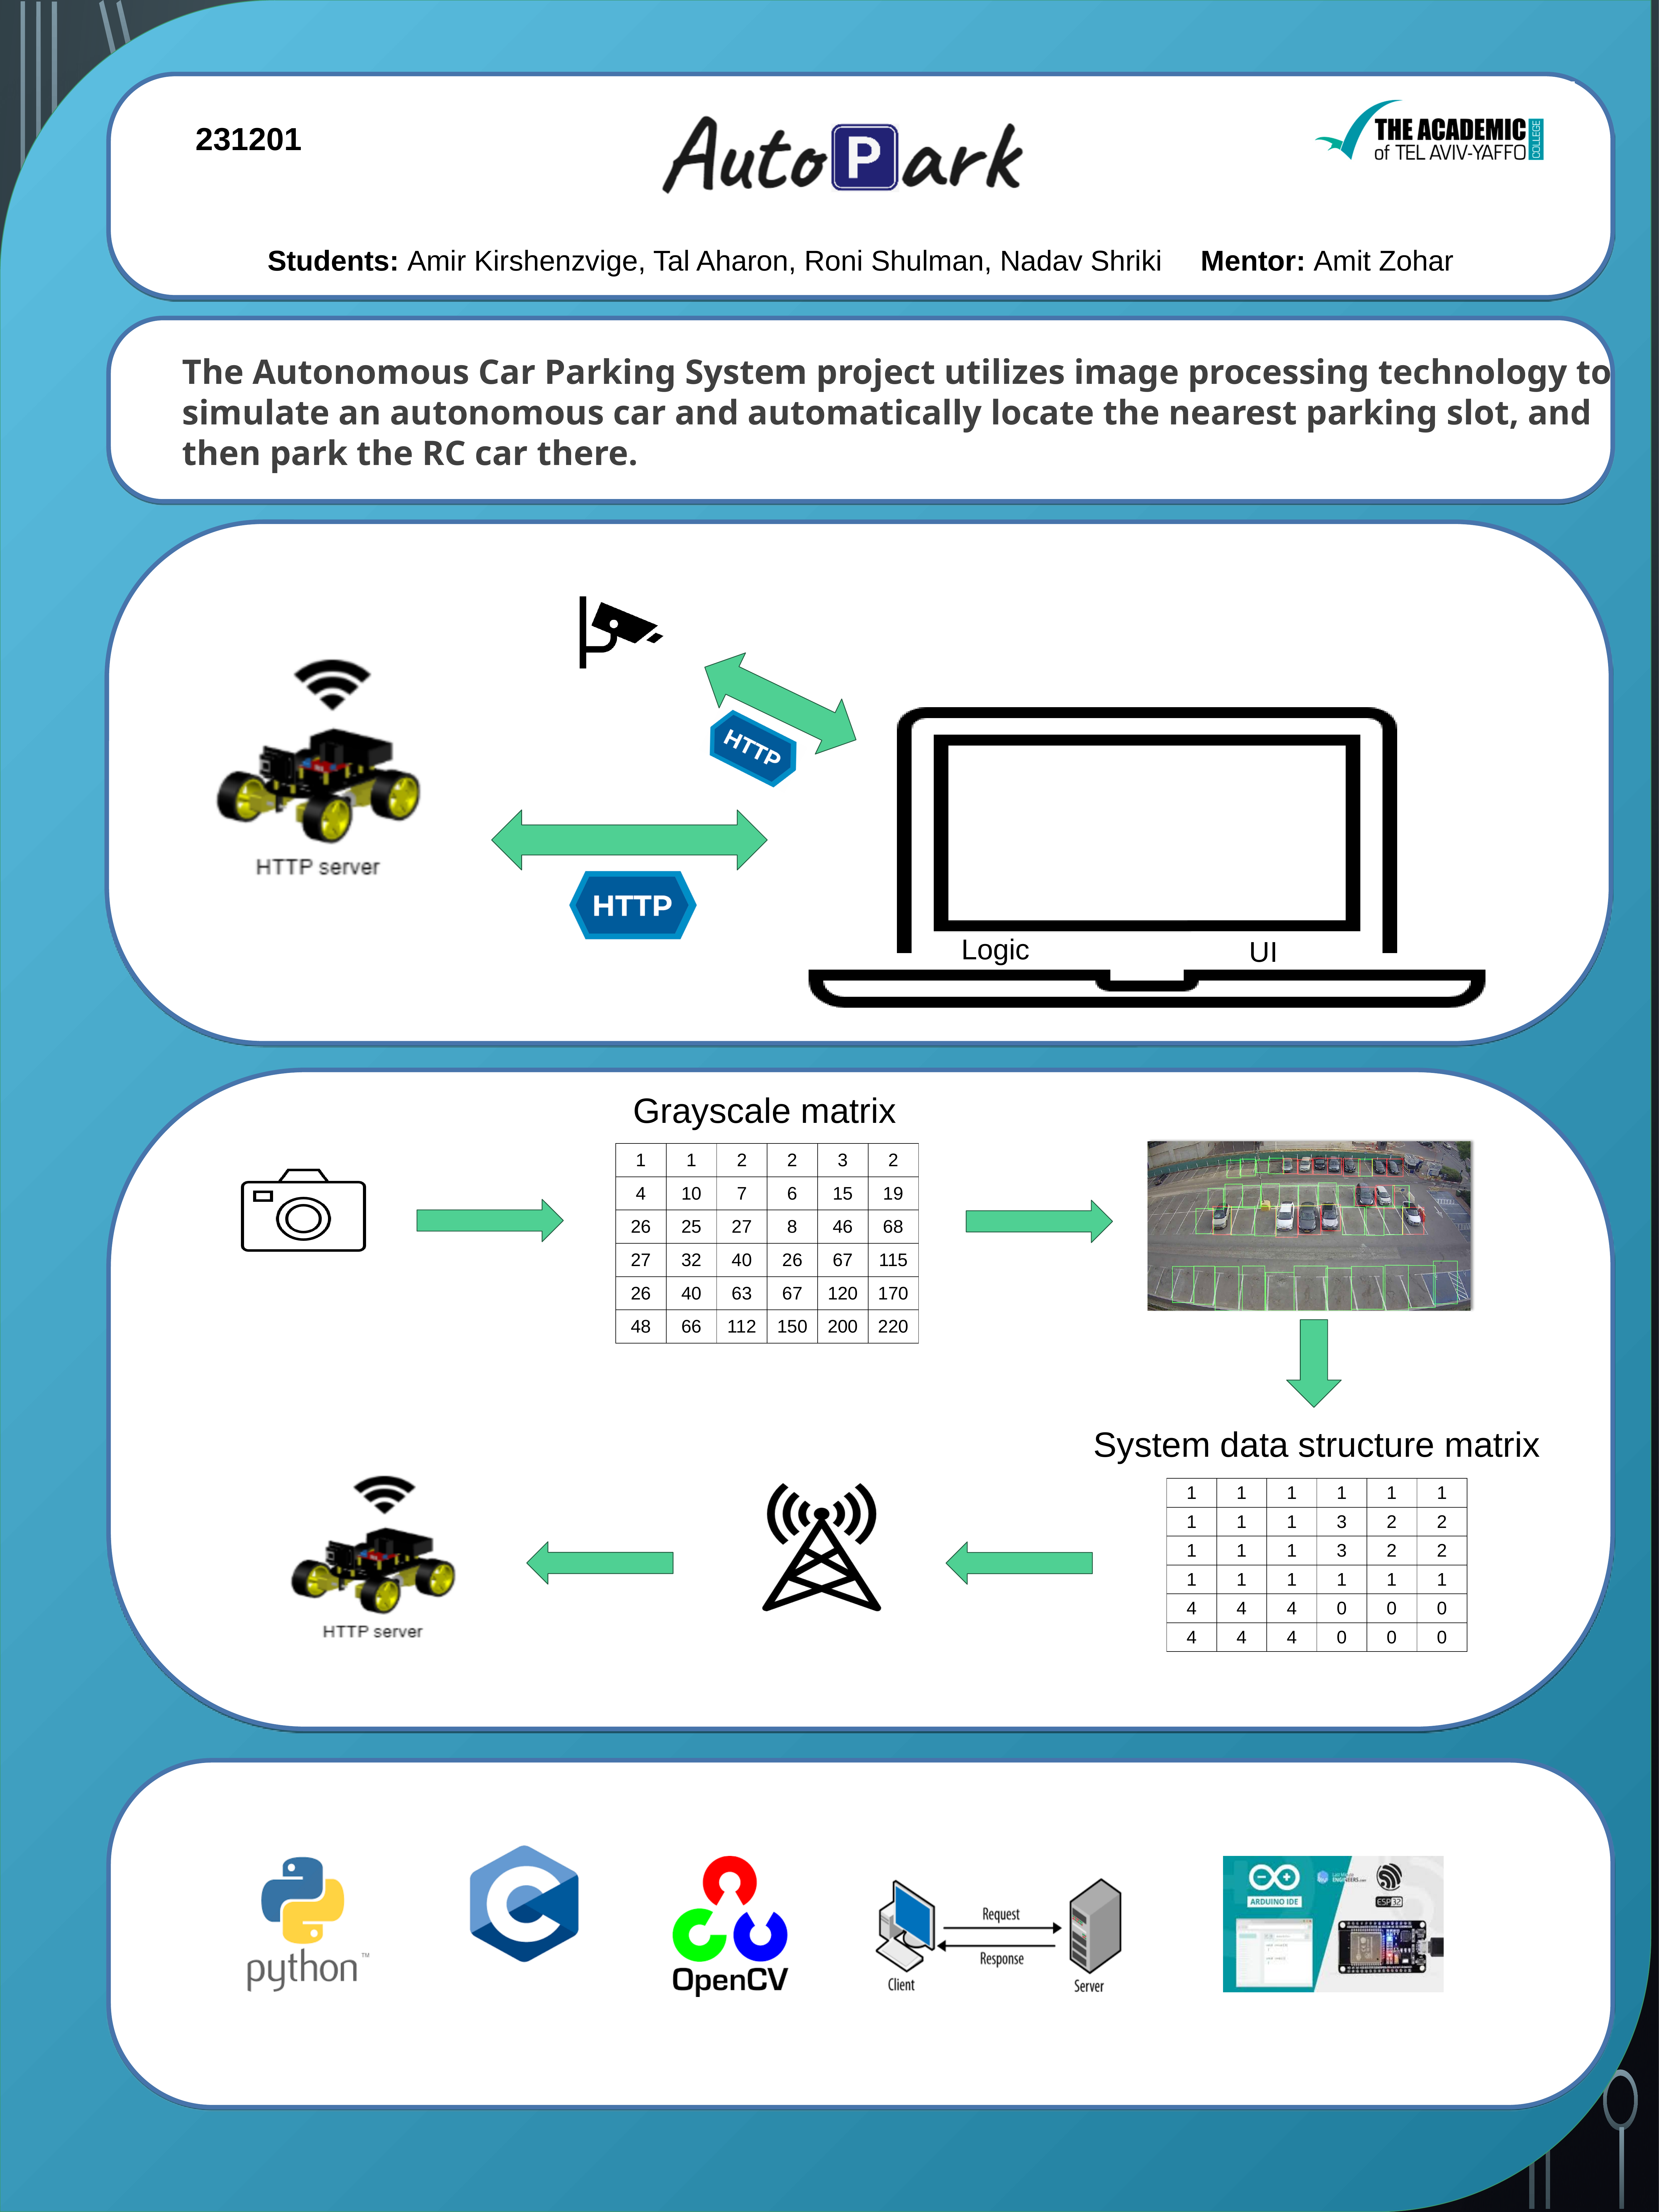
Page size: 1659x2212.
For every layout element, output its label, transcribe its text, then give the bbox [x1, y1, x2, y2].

text_box [0, 0, 1652, 2212]
table_cell 1 [147, 994, 150, 998]
picture [193, 655, 442, 885]
picture [699, 705, 747, 774]
table_cell 1 [155, 1003, 159, 1006]
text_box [108, 1760, 1613, 2107]
text_box [107, 521, 1611, 1043]
text_box The Autonomous Car Parking System project utilizes image processing technology to simulate an autonomous car and automatically locate the nearest parking slot, and then park the RC car there. [177, 348, 1651, 474]
picture [569, 871, 697, 939]
text_box [704, 652, 794, 723]
picture [714, 715, 791, 781]
picture [759, 592, 1500, 1117]
picture [570, 581, 673, 683]
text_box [108, 1070, 1613, 1729]
picture [1286, 81, 1575, 188]
text_box [108, 318, 1607, 502]
table_cell 1 [1564, 995, 1571, 1003]
picture [567, 78, 1150, 241]
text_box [108, 74, 1613, 297]
text_box [491, 809, 768, 870]
